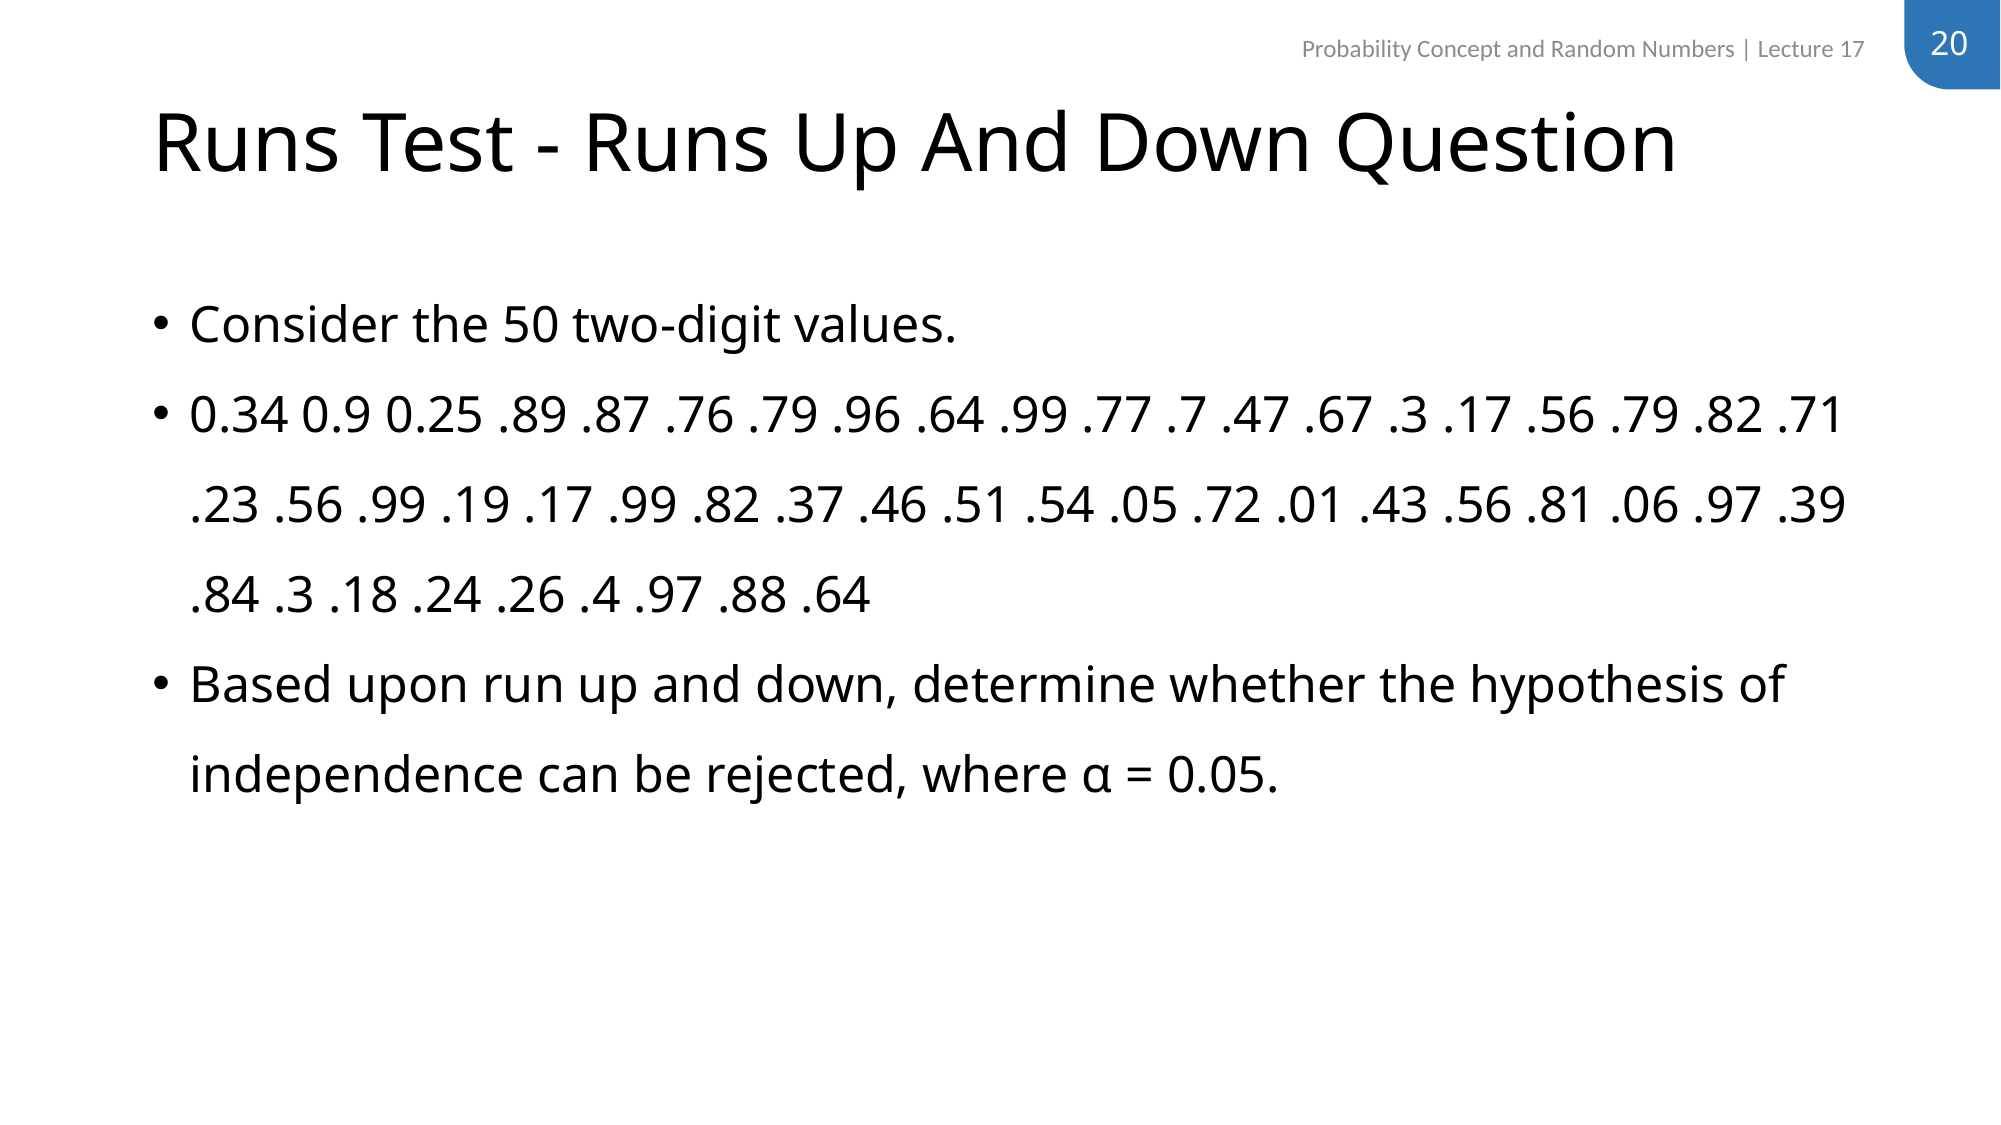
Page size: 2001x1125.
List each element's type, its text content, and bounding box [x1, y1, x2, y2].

title Runs Test - Runs Up And Down Question [137, 59, 1863, 231]
slide_number 20 [1887, 14, 1984, 75]
footer Probability Concept and Random Numbers | Lecture 17 [1205, 17, 1881, 78]
list Consider the 50 two-digit values. 0.34 0.9 0.25 .89 .87 .76 .79 .96 .64 .99 .77 .7 .47 .67 .3 .17 .56 .79 .82 .71 .23 .56 .99 .19 .17 .99 .82 .37 .46 .51 .54 .05 .72 .01 .43 .56 .81 .06 .97 .39 .84 .3 .18 .24 .26 .4 .97 .88 .64 Based upon run up and down, determine whether the hypothesis of independence can be rejected, where α = 0.05. [137, 254, 1863, 1062]
